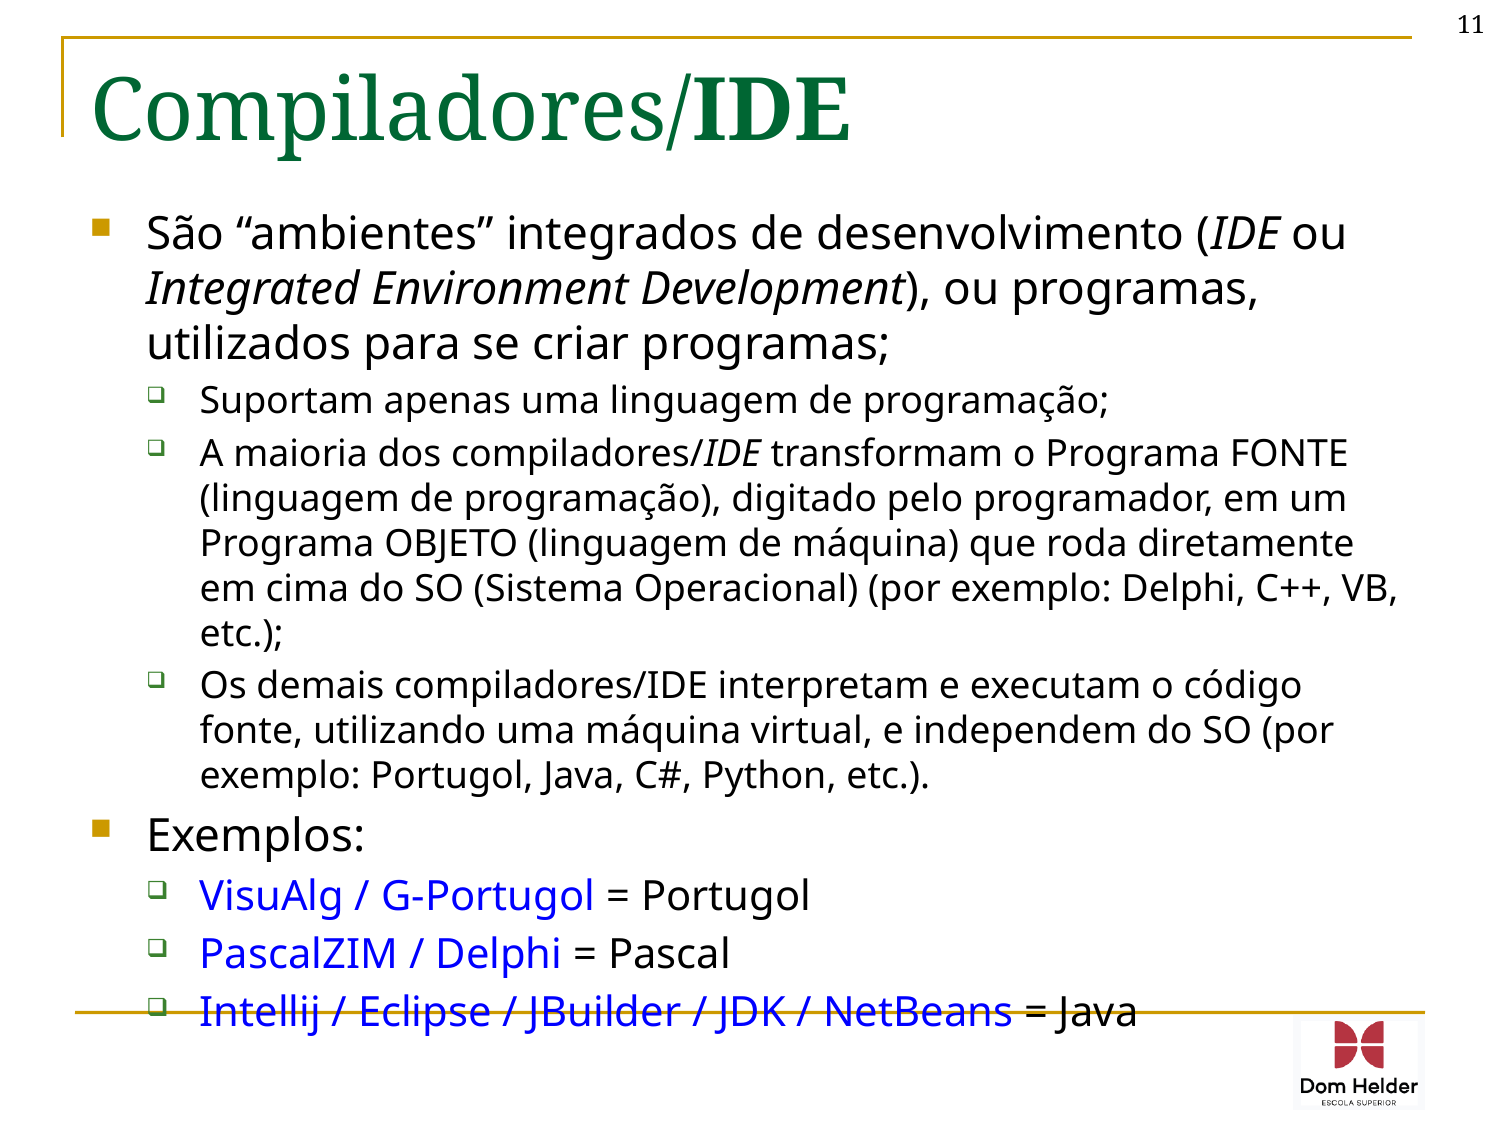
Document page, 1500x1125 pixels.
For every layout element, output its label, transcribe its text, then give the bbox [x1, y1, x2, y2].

text_box São “ambientes” integrados de desenvolvimento (IDE ou Integrated Environment Development), ou programas, utilizados para se criar programas; Suportam apenas uma linguagem de programação; A maioria dos compiladores/IDE transformam o Programa FONTE (linguagem de programação), digitado pelo programador, em um Programa OBJETO (linguagem de máquina) que roda diretamente em cima do SO (Sistema Operacional) (por exemplo: Delphi, C++, VB, etc.); Os demais compiladores/IDE interpretam e executam o código fonte, utilizando uma máquina virtual, e independem do SO (por exemplo: Portugol, Java, C#, Python, etc.). Exemplos: VisuAlg / G-Portugol = Portugol PascalZIM / Delphi = Pascal Intellij / Eclipse / JBuilder / JDK / NetBeans = Java [74, 196, 1425, 1047]
picture [1293, 1047, 1425, 1110]
title Compiladores/IDE [75, 45, 1425, 196]
slide_number 11 [1424, 0, 1500, 51]
